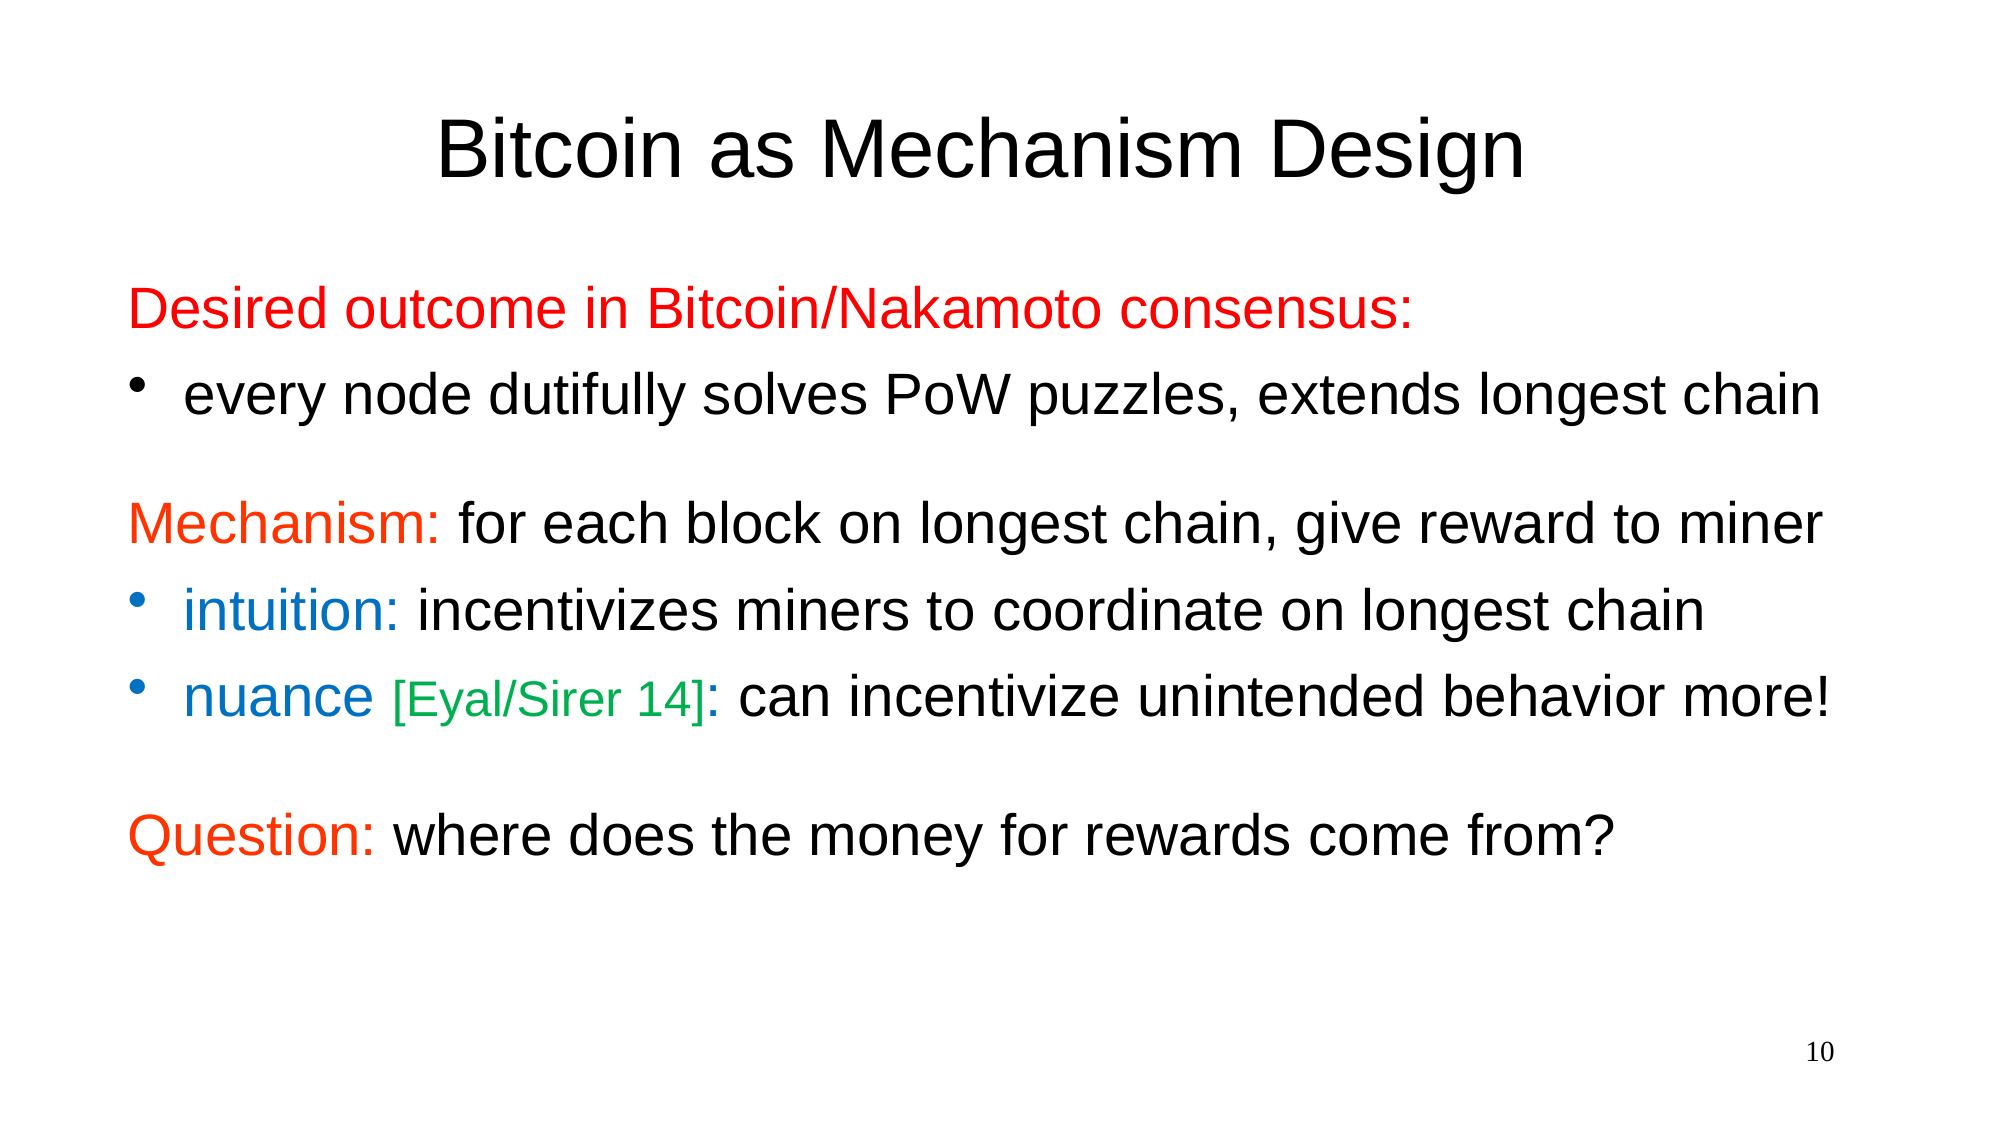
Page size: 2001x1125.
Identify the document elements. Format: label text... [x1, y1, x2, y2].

slide_number 10 [1433, 1024, 1851, 1101]
title Bitcoin as Mechanism Design [199, 49, 1763, 238]
list Desired outcome in Bitcoin/Nakamoto consensus: every node dutifully solves PoW puzzles, extends longest chain Mechanism: for each block on longest chain, give reward to miner intuition: incentivizes miners to coordinate on longest chain nuance [Eyal/Sirer 14]: can incentivize unintended behavior more! Question: where does the money for rewards come from? [112, 262, 1913, 1026]
